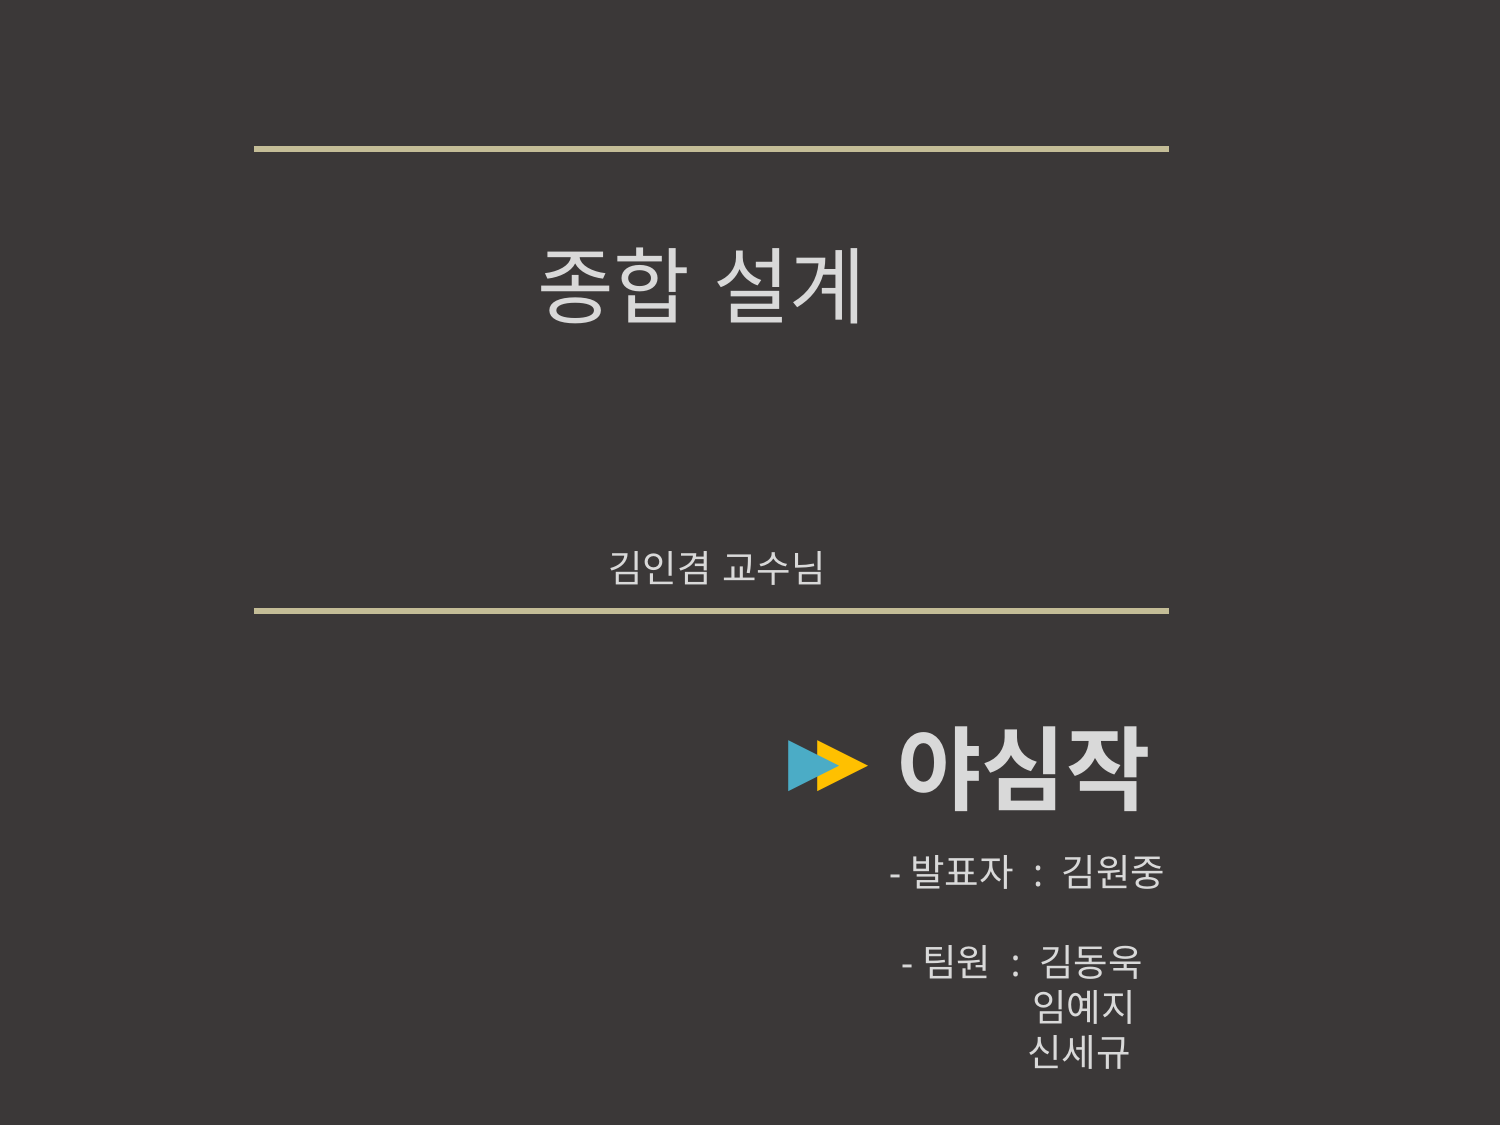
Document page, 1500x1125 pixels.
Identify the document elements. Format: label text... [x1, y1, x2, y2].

text_box 야심작 -발표자 : 김원중 -팀원 : 김동욱 임예지 신세규 [874, 704, 1181, 1082]
text_box ▶ [846, 709, 874, 804]
text_box ▶ [774, 709, 846, 804]
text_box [253, 148, 1170, 612]
